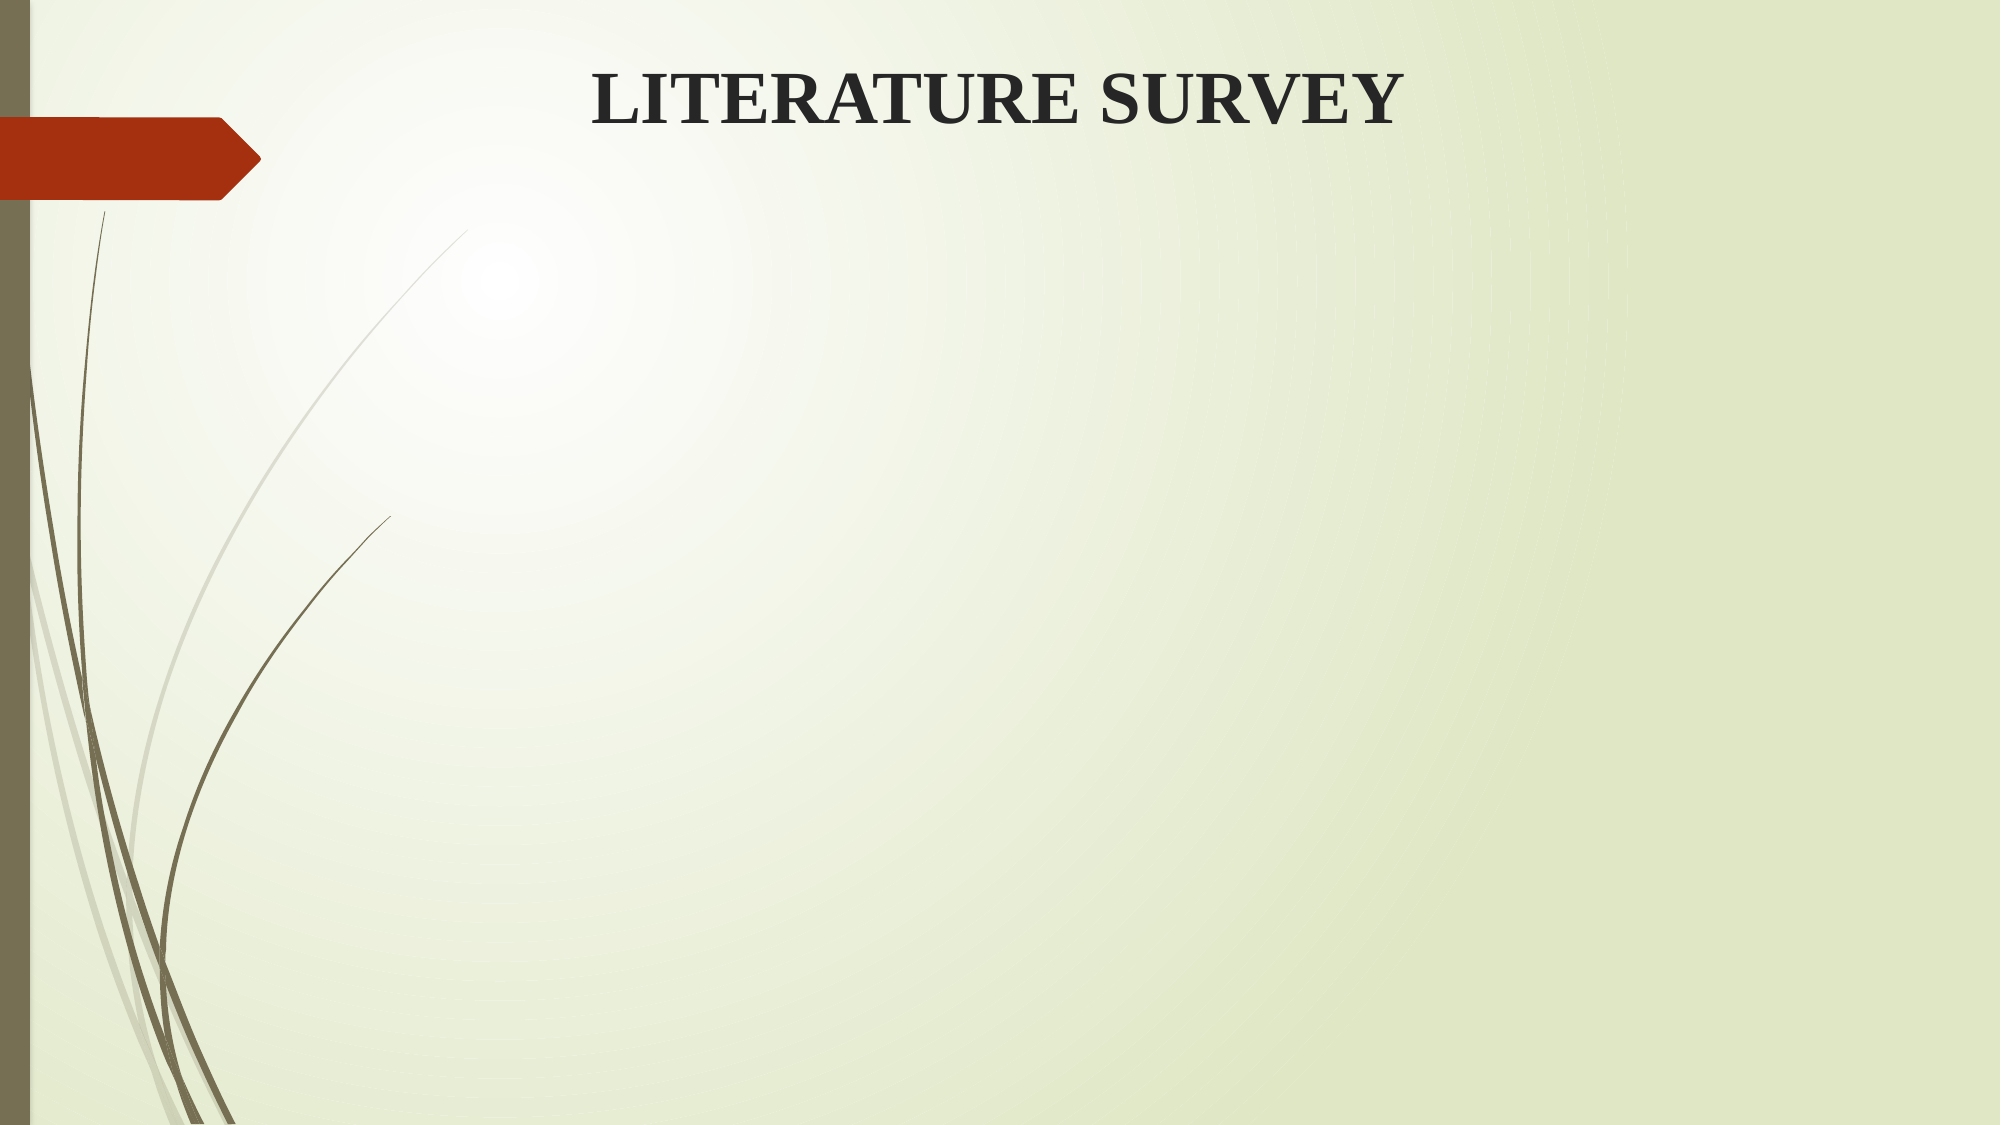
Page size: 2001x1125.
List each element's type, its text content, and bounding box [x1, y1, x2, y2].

title LITERATURE SURVEY [517, 40, 1481, 175]
